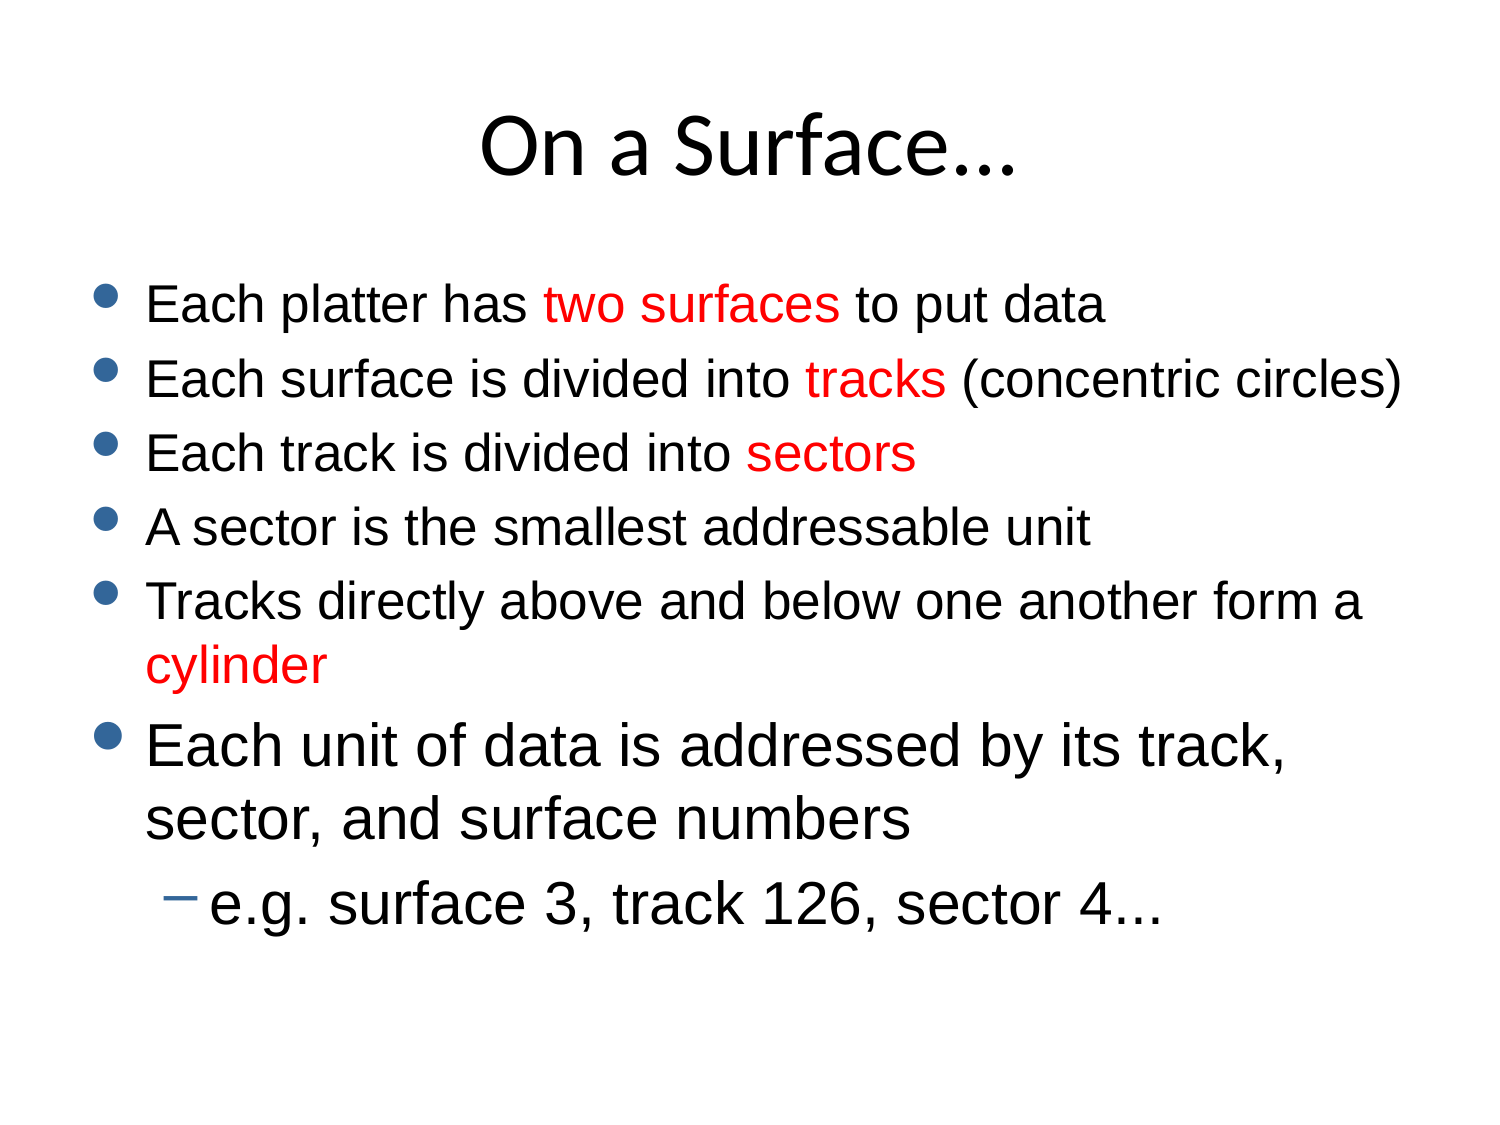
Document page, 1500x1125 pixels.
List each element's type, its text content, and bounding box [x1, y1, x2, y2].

title On a Surface... [75, 45, 1425, 233]
list Each platter has two surfaces to put data Each surface is divided into tracks (concentric circles) Each track is divided into sectors A sector is the smallest addressable unit Tracks directly above and below one another form a cylinder Each unit of data is addressed by its track, sector, and surface numbers e.g. surface 3, track 126, sector 4... [75, 262, 1425, 1005]
